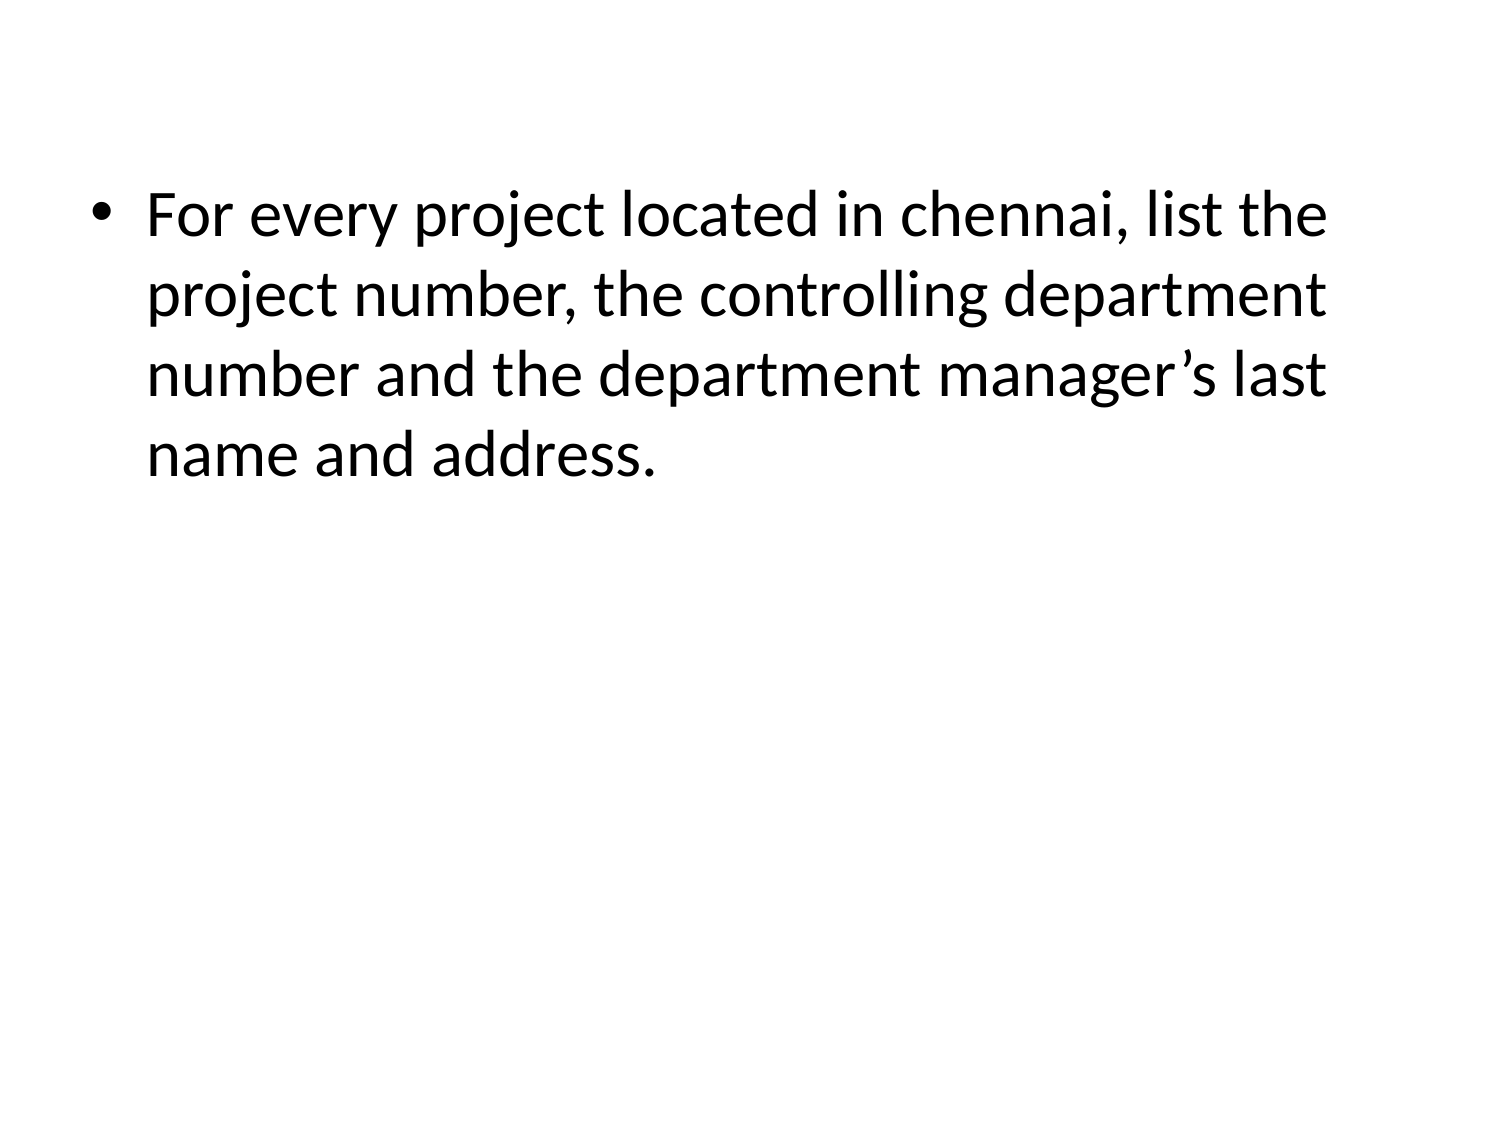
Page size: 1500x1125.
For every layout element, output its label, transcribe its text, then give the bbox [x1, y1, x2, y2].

list For every project located in chennai, list the project number, the controlling department number and the department manager’s last name and address. [75, 162, 1425, 1005]
